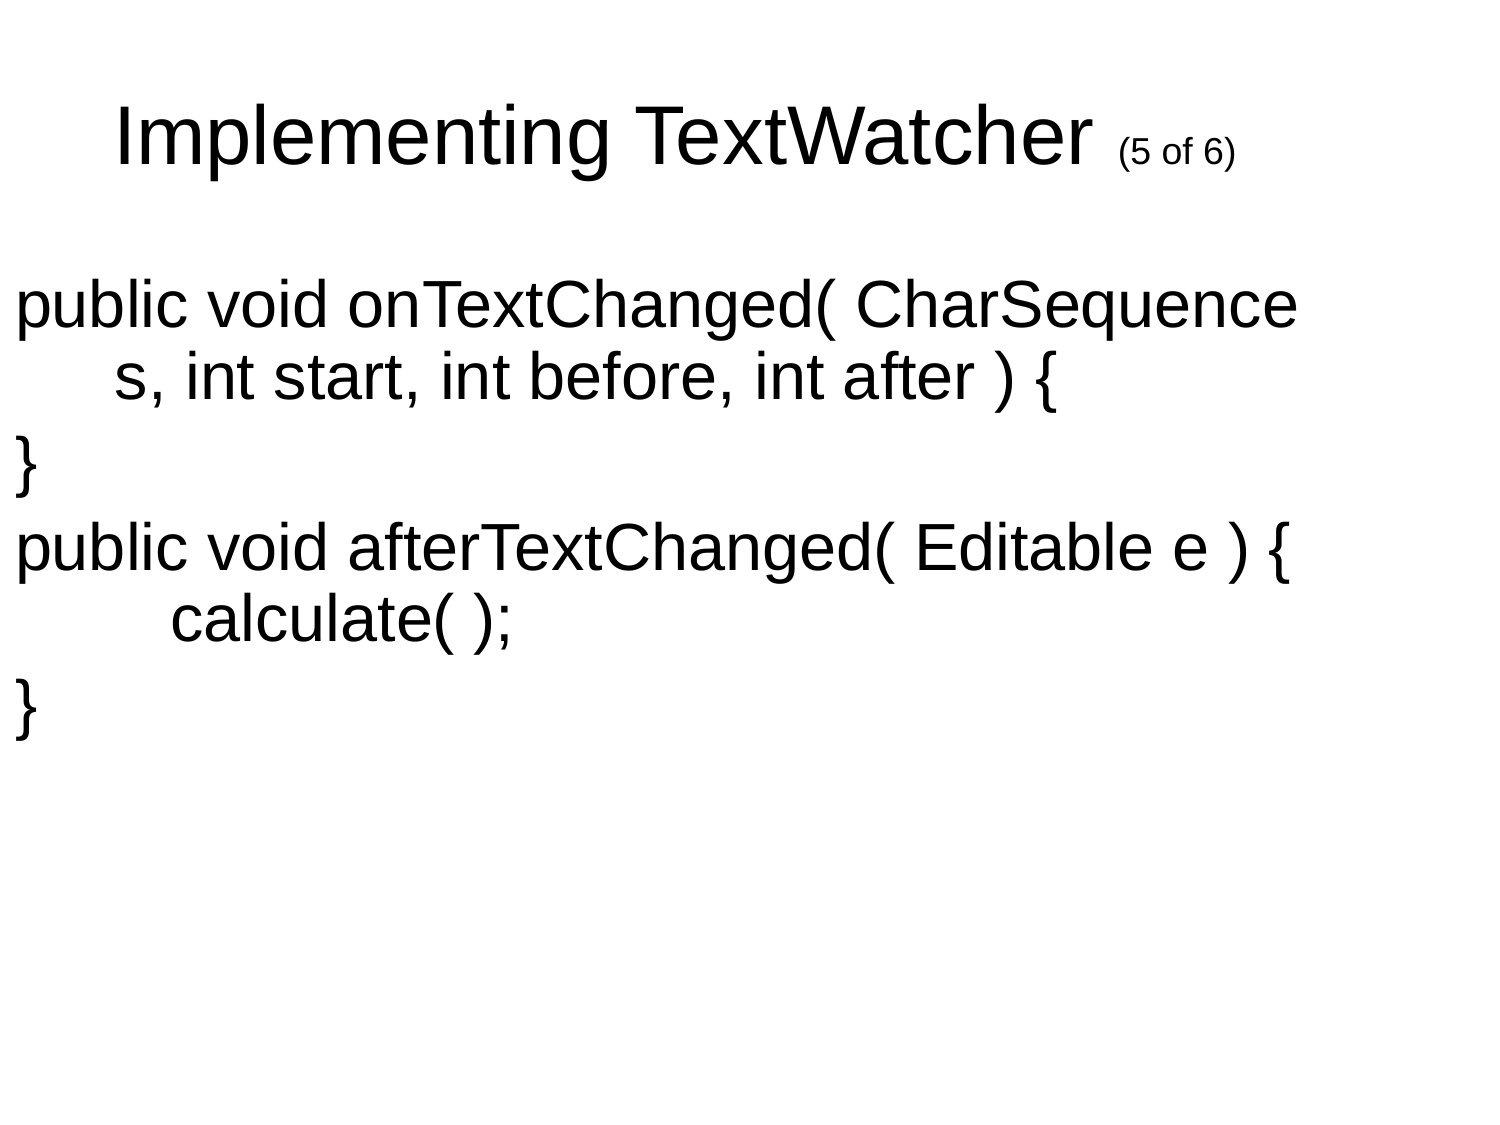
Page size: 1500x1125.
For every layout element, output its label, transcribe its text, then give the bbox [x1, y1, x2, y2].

list public void onTextChanged( CharSequence s, int start, int before, int after ) { } public void afterTextChanged( Editable e ) { calculate( ); } [0, 262, 1350, 938]
title Implementing TextWatcher (5 of 6) [0, 37, 1350, 225]
